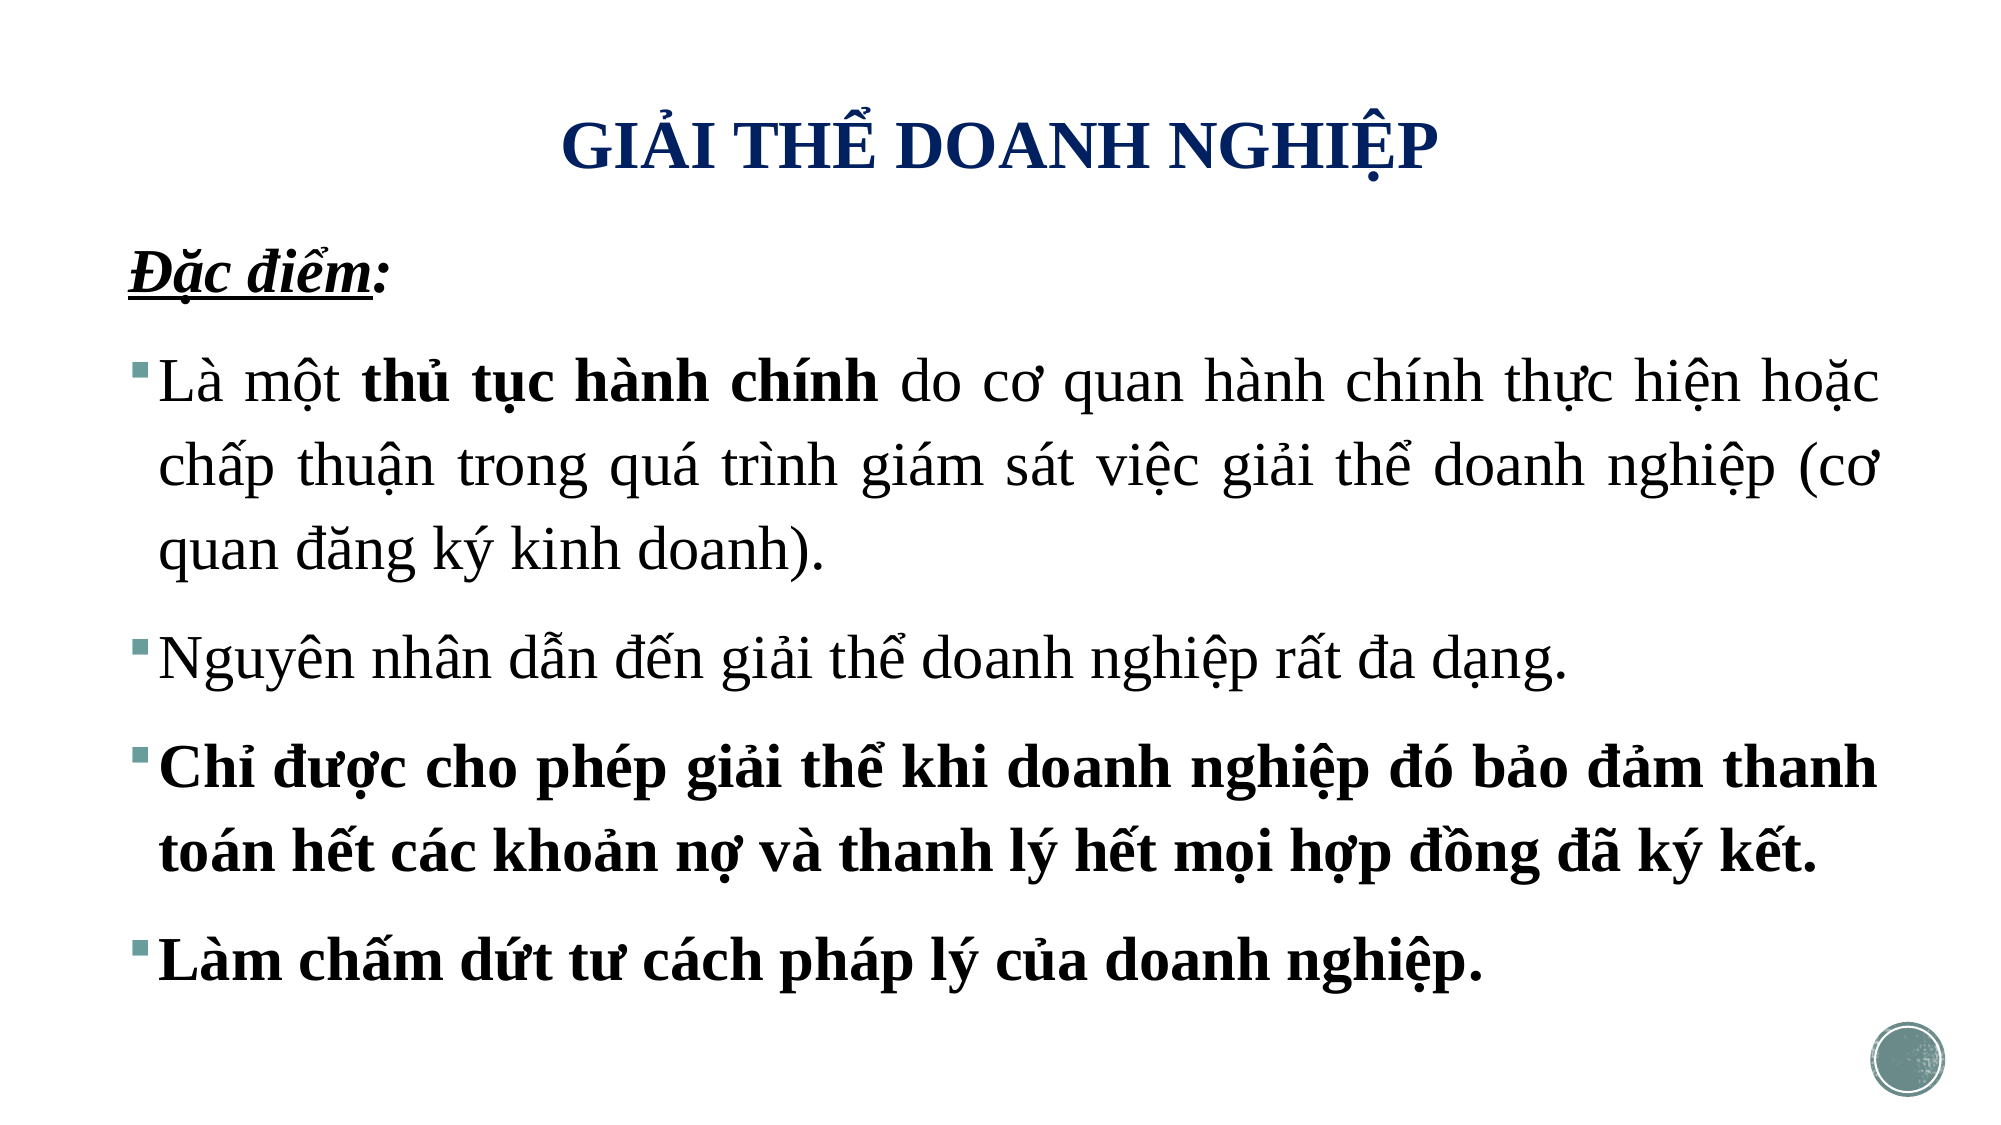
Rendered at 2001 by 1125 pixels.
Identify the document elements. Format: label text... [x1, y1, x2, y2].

list Đặc điểm: Là một thủ tục hành chính do cơ quan hành chính thực hiện hoặc chấp thuận trong quá trình giám sát việc giải thể doanh nghiệp (cơ quan đăng ký kinh doanh). Nguyên nhân dẫn đến giải thể doanh nghiệp rất đa dạng. Chỉ được cho phép giải thể khi doanh nghiệp đó bảo đảm thanh toán hết các khoản nợ và thanh lý hết mọi hợp đồng đã ký kết. Làm chấm dứt tư cách pháp lý của doanh nghiệp. [113, 213, 1896, 1013]
title GIẢI THỂ DOANH NGHIỆP [175, 79, 1826, 213]
